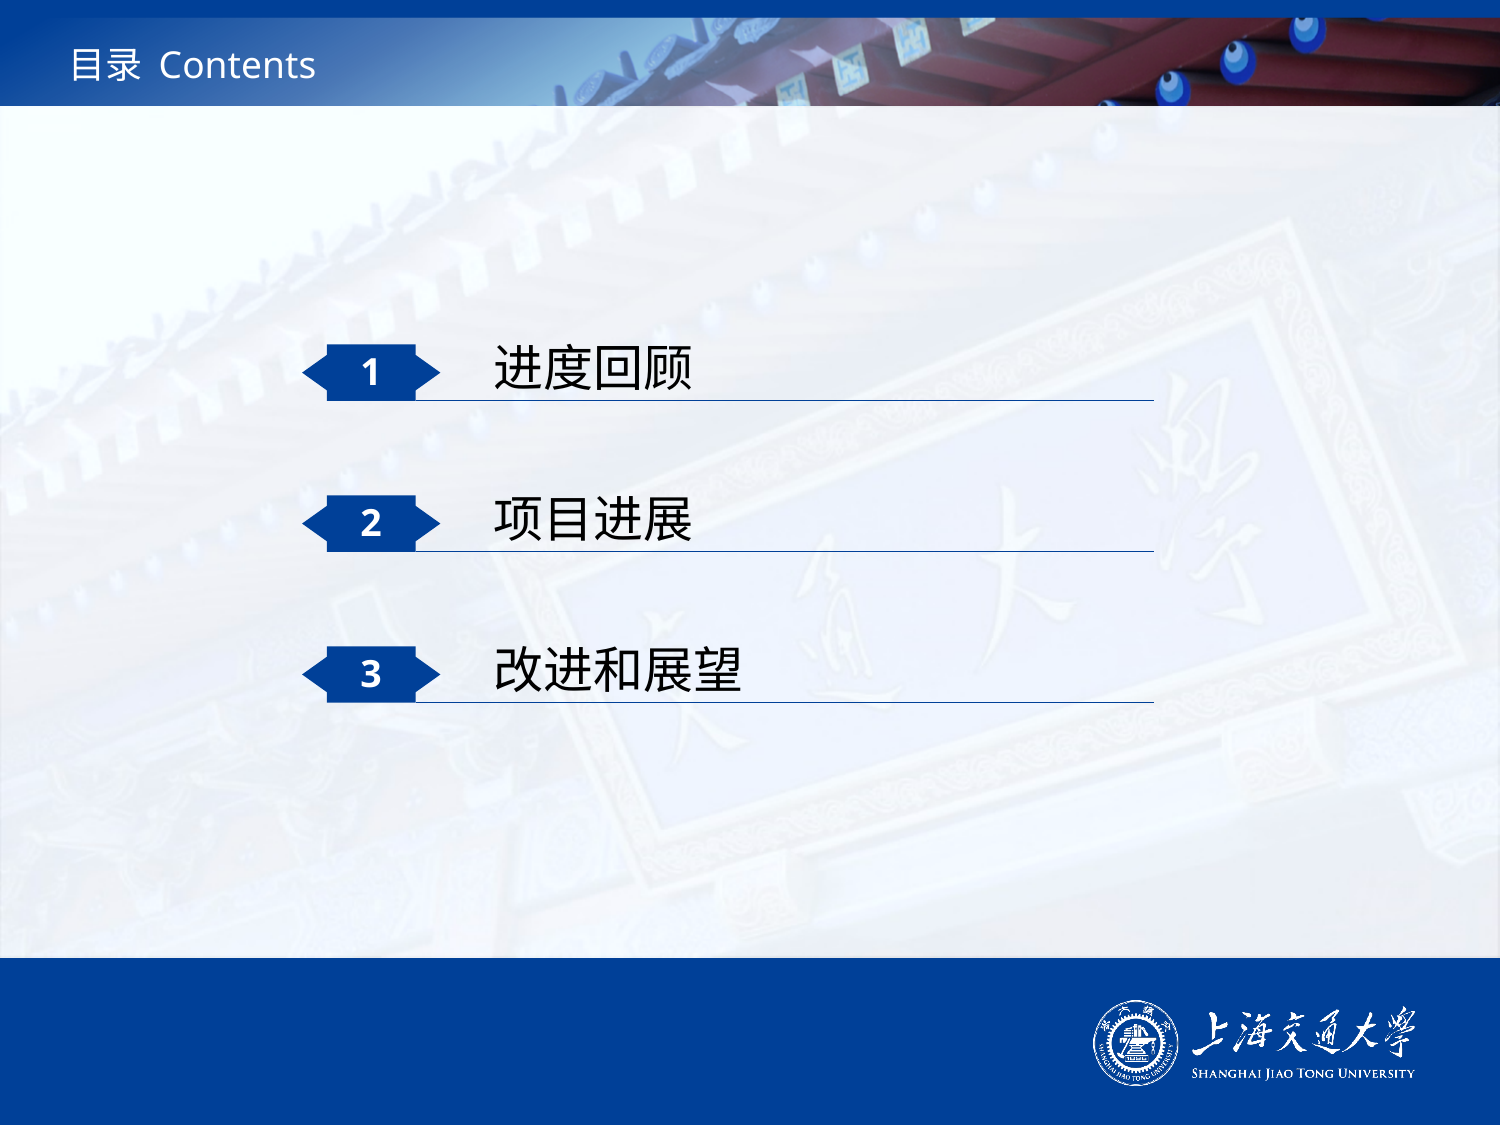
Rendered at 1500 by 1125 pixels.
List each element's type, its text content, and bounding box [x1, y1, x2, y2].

text_box 项目进展​ [478, 480, 1198, 556]
text_box 进度回顾 [478, 329, 1198, 405]
title 目录 Contents [53, 38, 1116, 94]
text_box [302, 635, 441, 709]
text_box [302, 484, 441, 558]
picture [0, 18, 1500, 958]
text_box 改进和展望 [478, 631, 1198, 707]
picture [1093, 1000, 1415, 1086]
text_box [302, 333, 441, 407]
